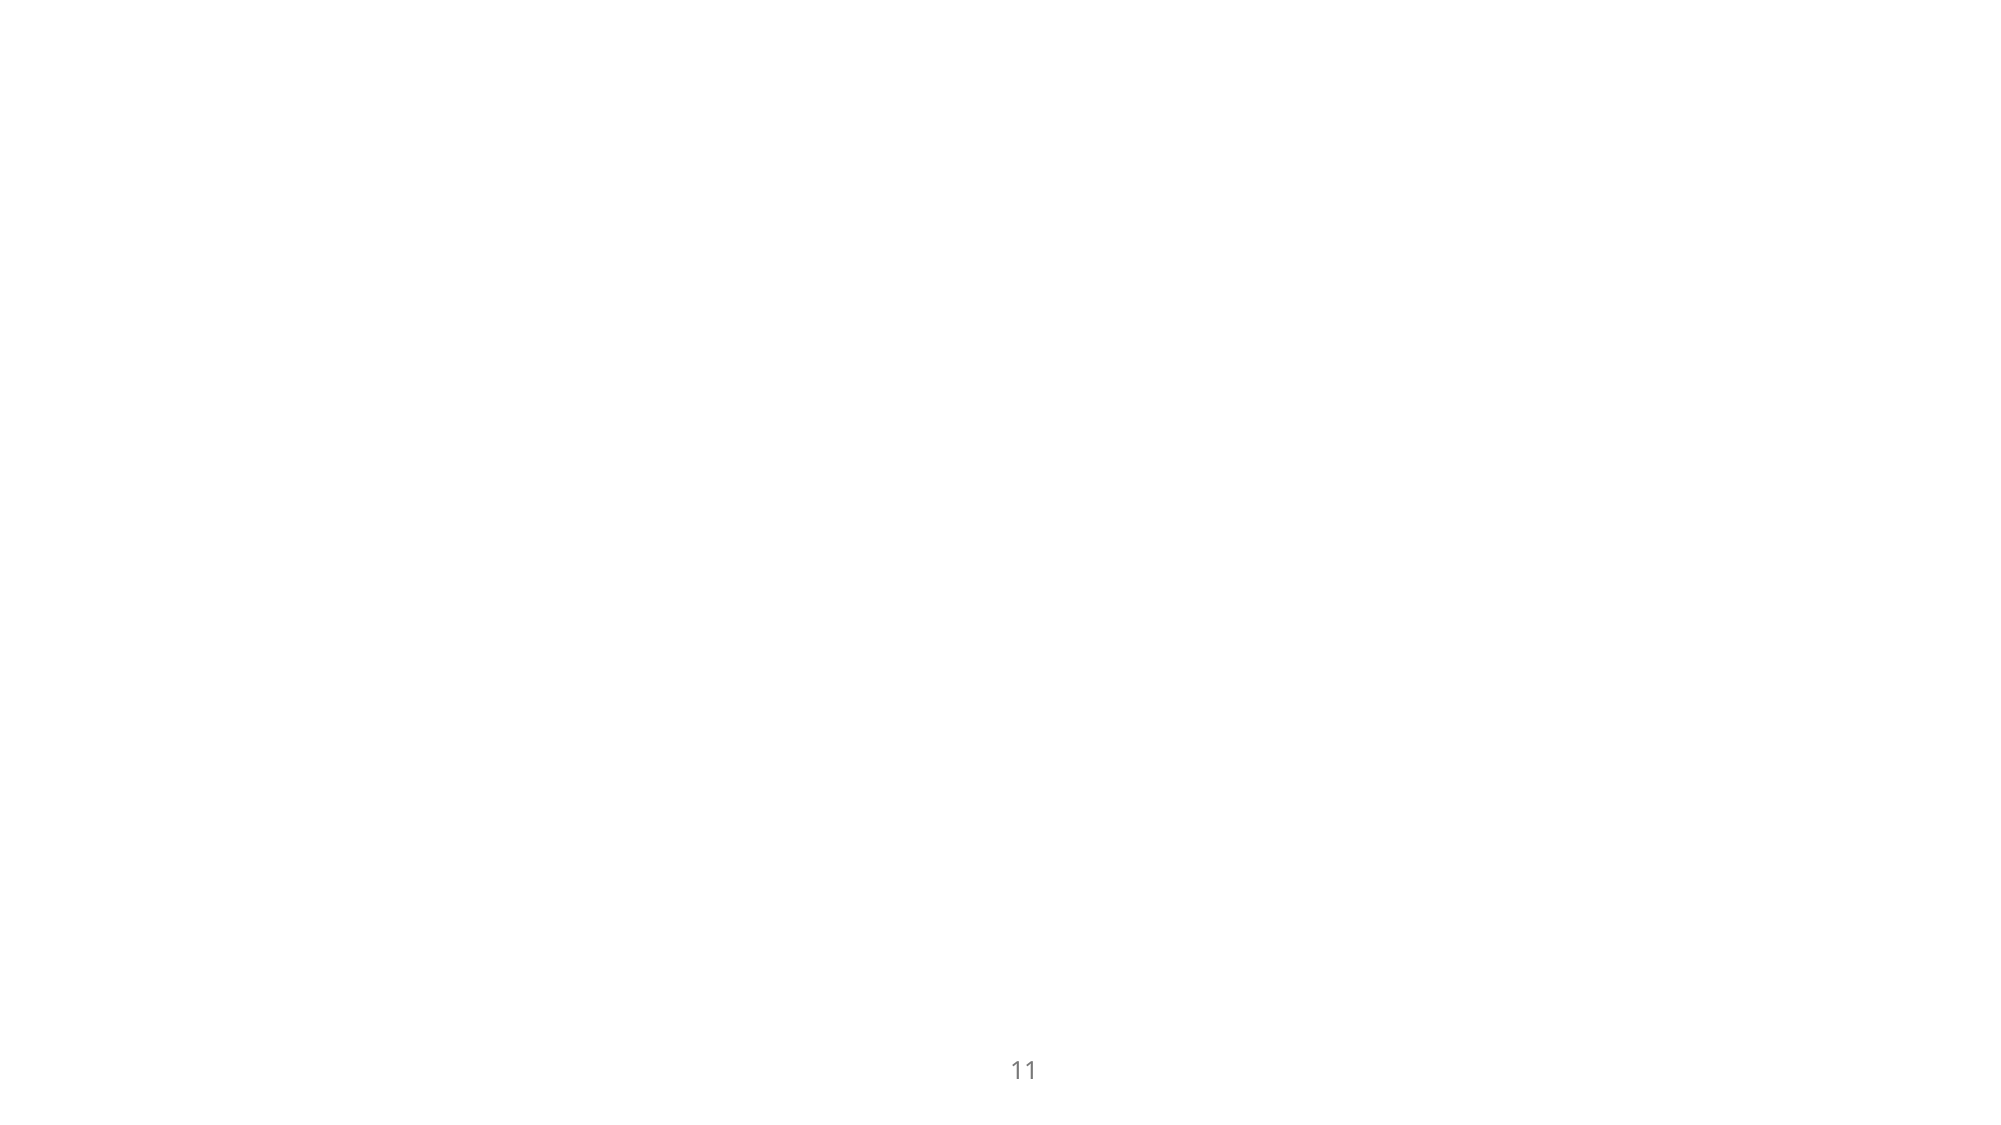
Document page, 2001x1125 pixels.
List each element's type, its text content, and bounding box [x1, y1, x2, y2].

slide_number 11 [946, 1041, 1054, 1102]
